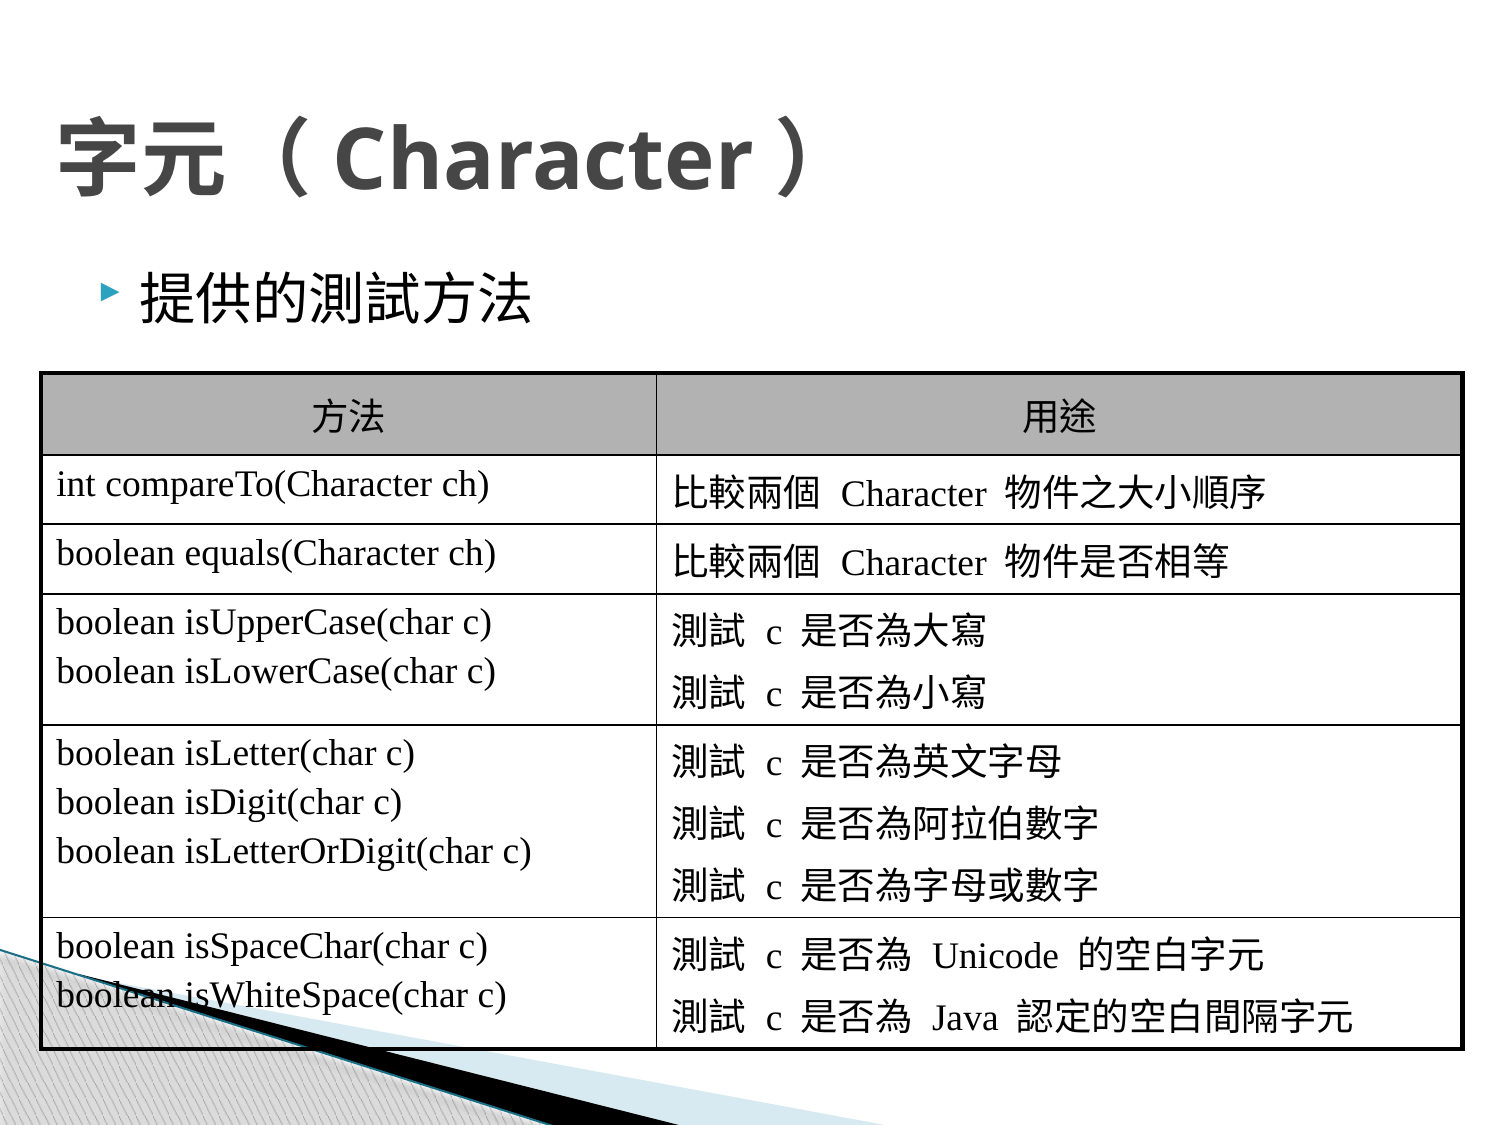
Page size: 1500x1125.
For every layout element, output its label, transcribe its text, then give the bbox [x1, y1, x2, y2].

table_cell 測試 c 是否為英文字母 測試 c 是否為阿拉伯數字 測試 c 是否為字母或數字 [657, 726, 1460, 917]
table_cell 測試 c 是否為大寫 測試 c 是否為小寫 [657, 595, 1460, 724]
table_header 方法 [43, 375, 656, 454]
table_header 用途 [657, 375, 1460, 454]
table_cell boolean isUpperCase(char c) boolean isLowerCase(char c) [43, 595, 656, 724]
title 字元（Character） [41, 78, 1463, 232]
table_cell 比較兩個 Character 物件之大小順序 [657, 456, 1460, 523]
table_cell 比較兩個 Character 物件是否相等 [657, 525, 1460, 593]
table_cell boolean isSpaceChar(char c) boolean isWhiteSpace(char c) [43, 918, 656, 1047]
table_cell 測試 c 是否為 Unicode 的空白字元 測試 c 是否為 Java 認定的空白間隔字元 [657, 918, 1460, 1047]
table_cell boolean equals(Character ch) [43, 525, 656, 593]
table_cell int compareTo(Character ch) [43, 456, 656, 523]
table_cell boolean isLetter(char c) boolean isDigit(char c) boolean isLetterOrDigit(char c) [43, 726, 656, 917]
list 提供的測試方法 [64, 255, 1500, 350]
